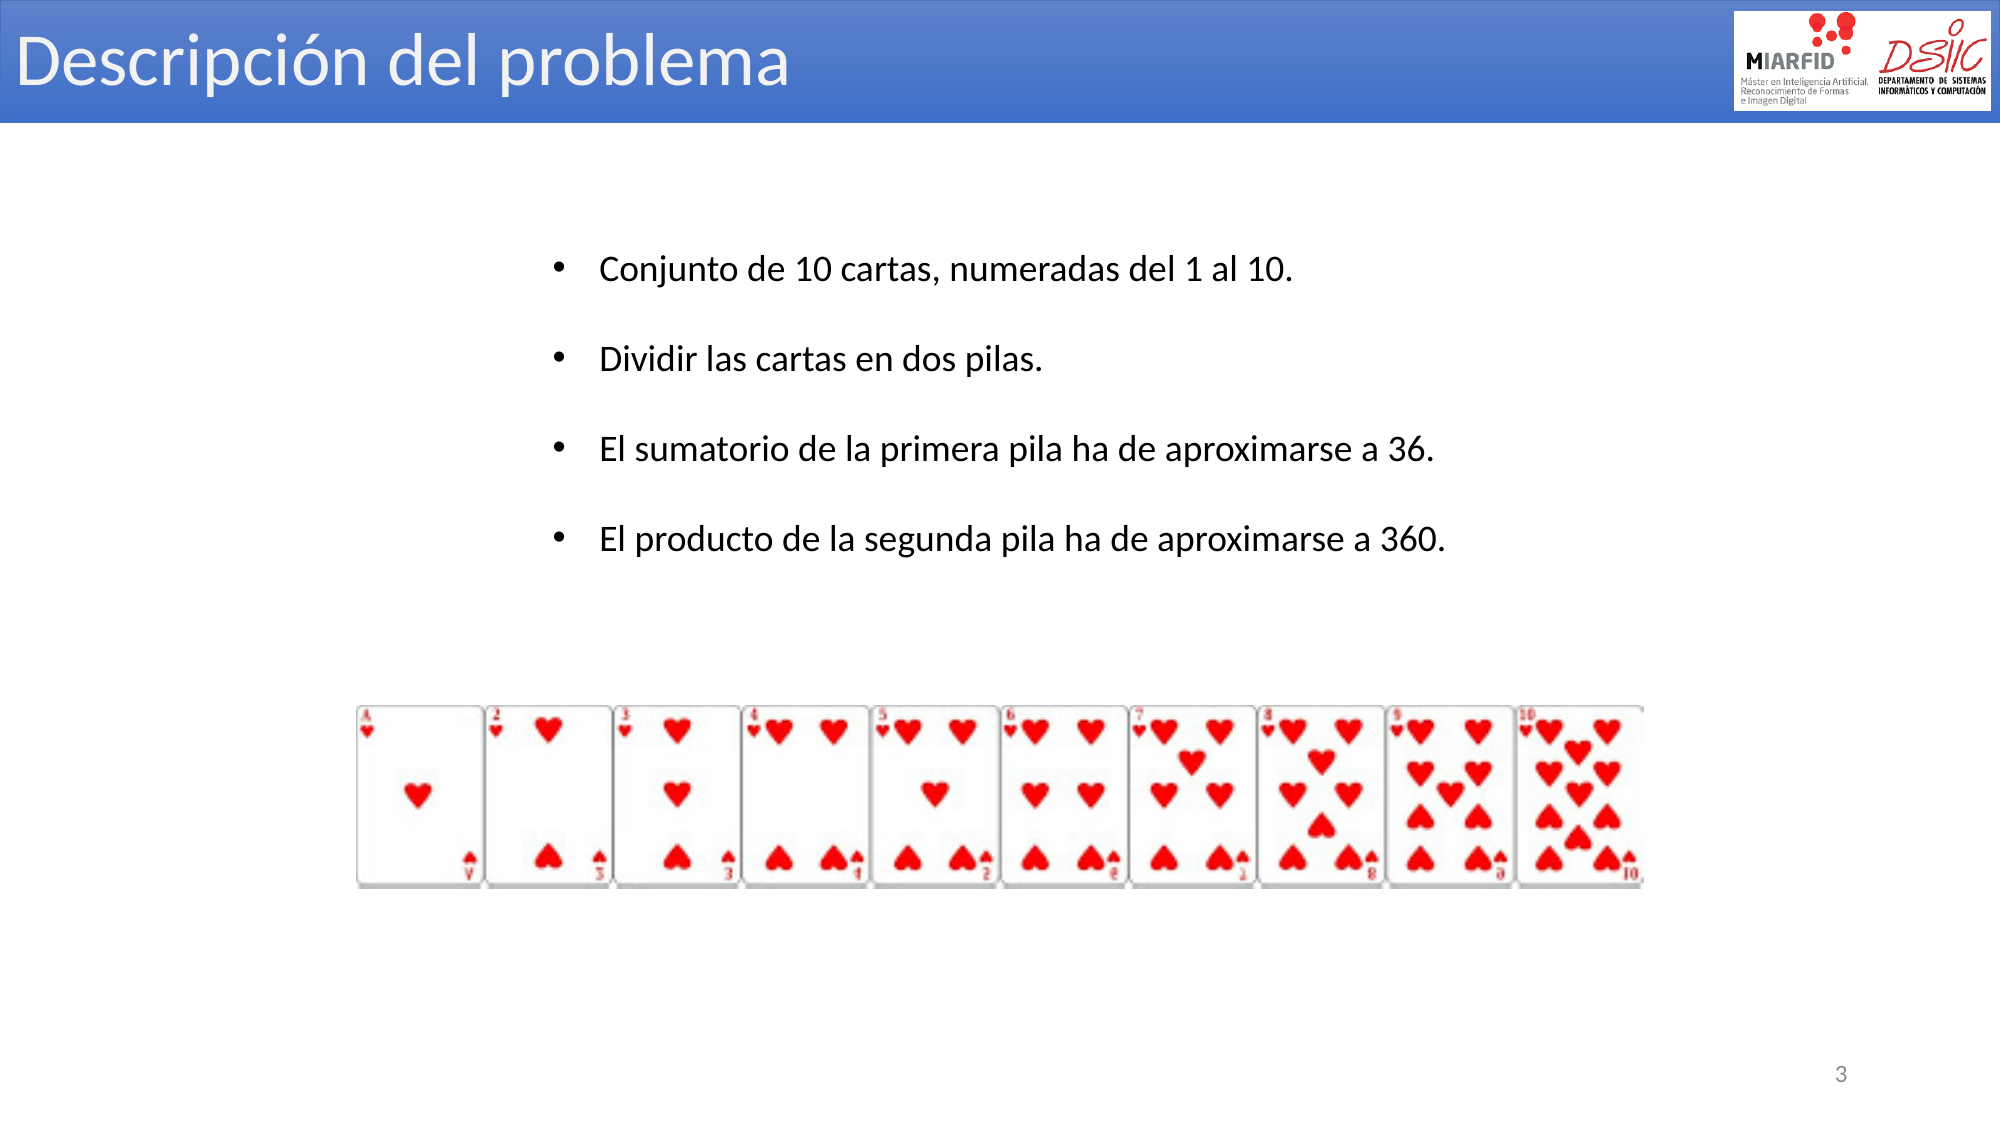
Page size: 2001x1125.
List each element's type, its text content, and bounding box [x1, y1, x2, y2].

title Descripción del problema [0, 0, 2000, 123]
slide_number 3 [1412, 1042, 1863, 1103]
picture [356, 705, 1644, 889]
text_box Conjunto de 10 cartas, numeradas del 1 al 10. Dividir las cartas en dos pilas. El sumatorio de la primera pila ha de aproximarse a 36. El producto de la segunda pila ha de aproximarse a 360. [537, 236, 1463, 567]
picture [1734, 11, 1991, 111]
